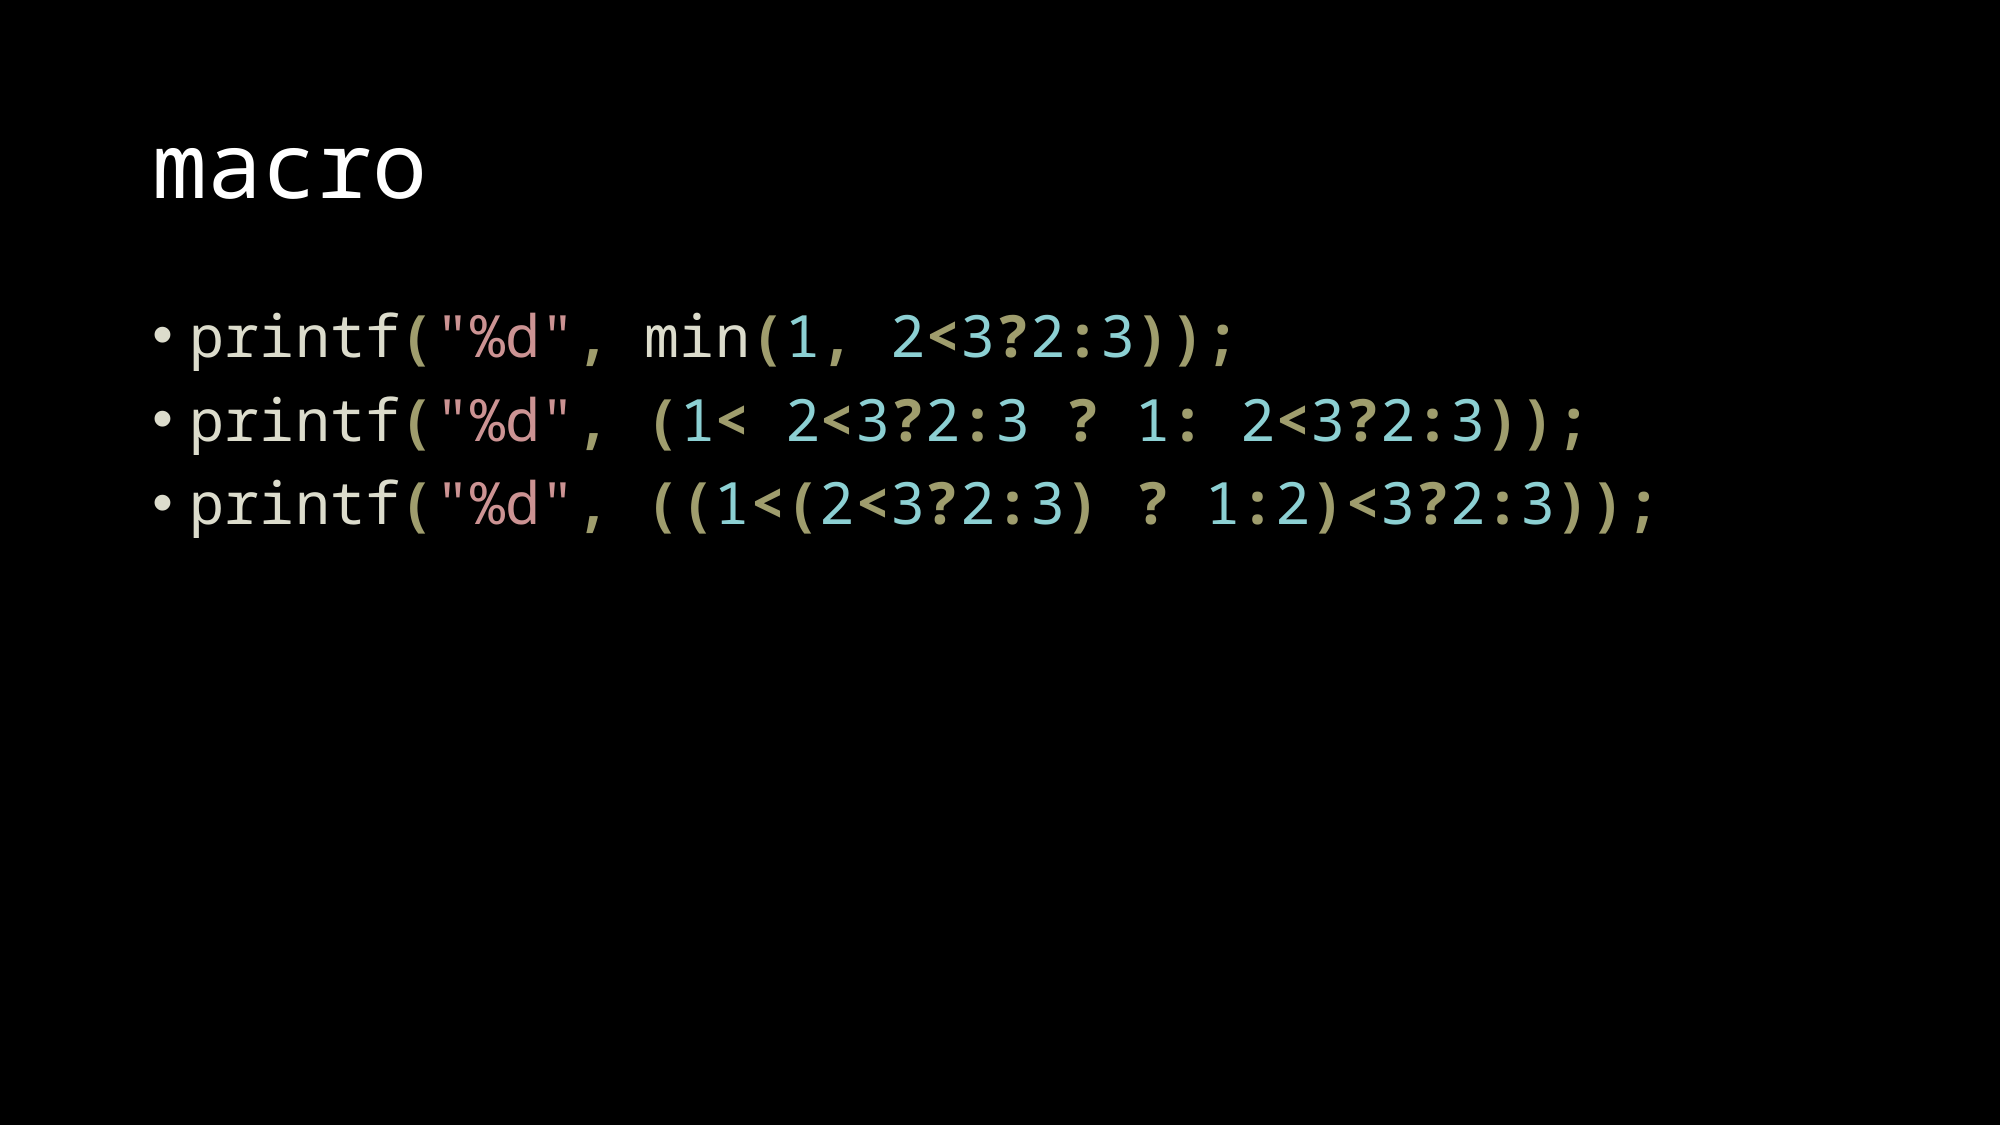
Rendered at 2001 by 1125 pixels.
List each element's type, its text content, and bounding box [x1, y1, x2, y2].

title macro [137, 59, 1863, 278]
list printf("%d", min(1, 2<3?2:3)); printf("%d", (1< 2<3?2:3 ? 1: 2<3?2:3)); printf("%d", ((1<(2<3?2:3) ? 1:2)<3?2:3)); [137, 299, 1863, 1014]
